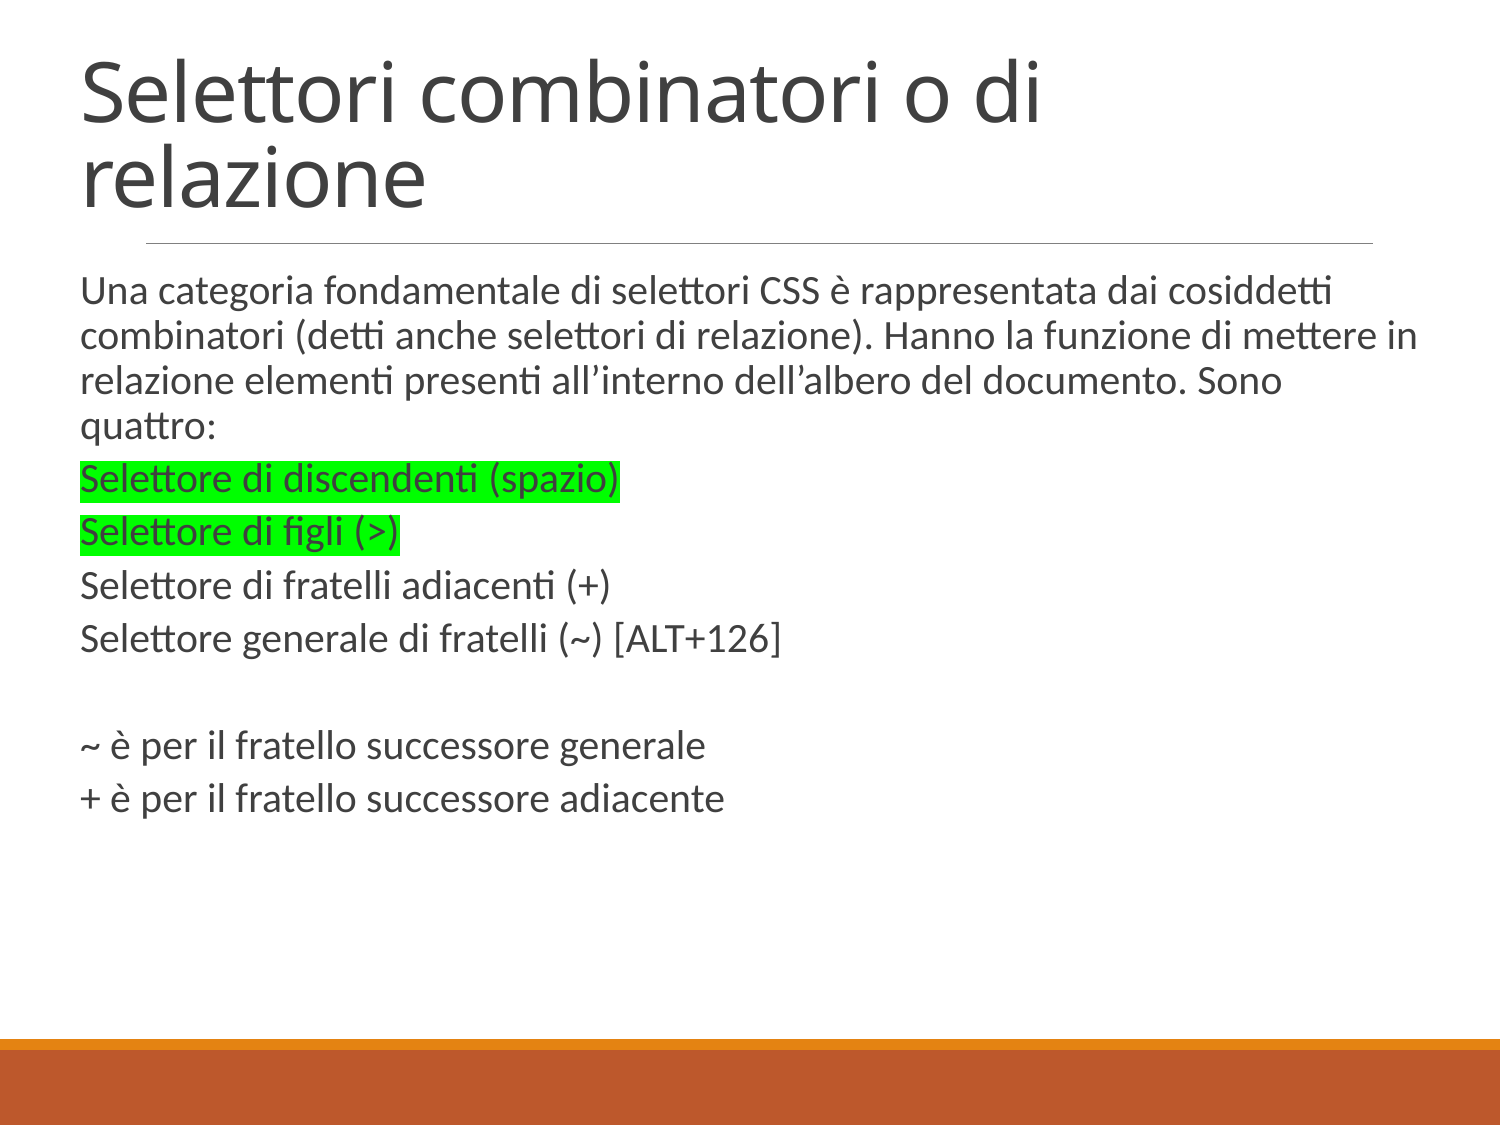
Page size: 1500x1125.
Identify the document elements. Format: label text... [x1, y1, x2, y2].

list Una categoria fondamentale di selettori CSS è rappresentata dai cosiddetti combinatori (detti anche selettori di relazione). Hanno la funzione di mettere in relazione elementi presenti all’interno dell’albero del documento. Sono quattro: Selettore di discendenti (spazio) Selettore di figli (>) Selettore di fratelli adiacenti (+) Selettore generale di fratelli (~) [ALT+126] ~ è per il fratello successore generale + è per il fratello successore adiacente [64, 260, 1424, 1000]
title Selettori combinatori o di relazione [64, 47, 1424, 244]
